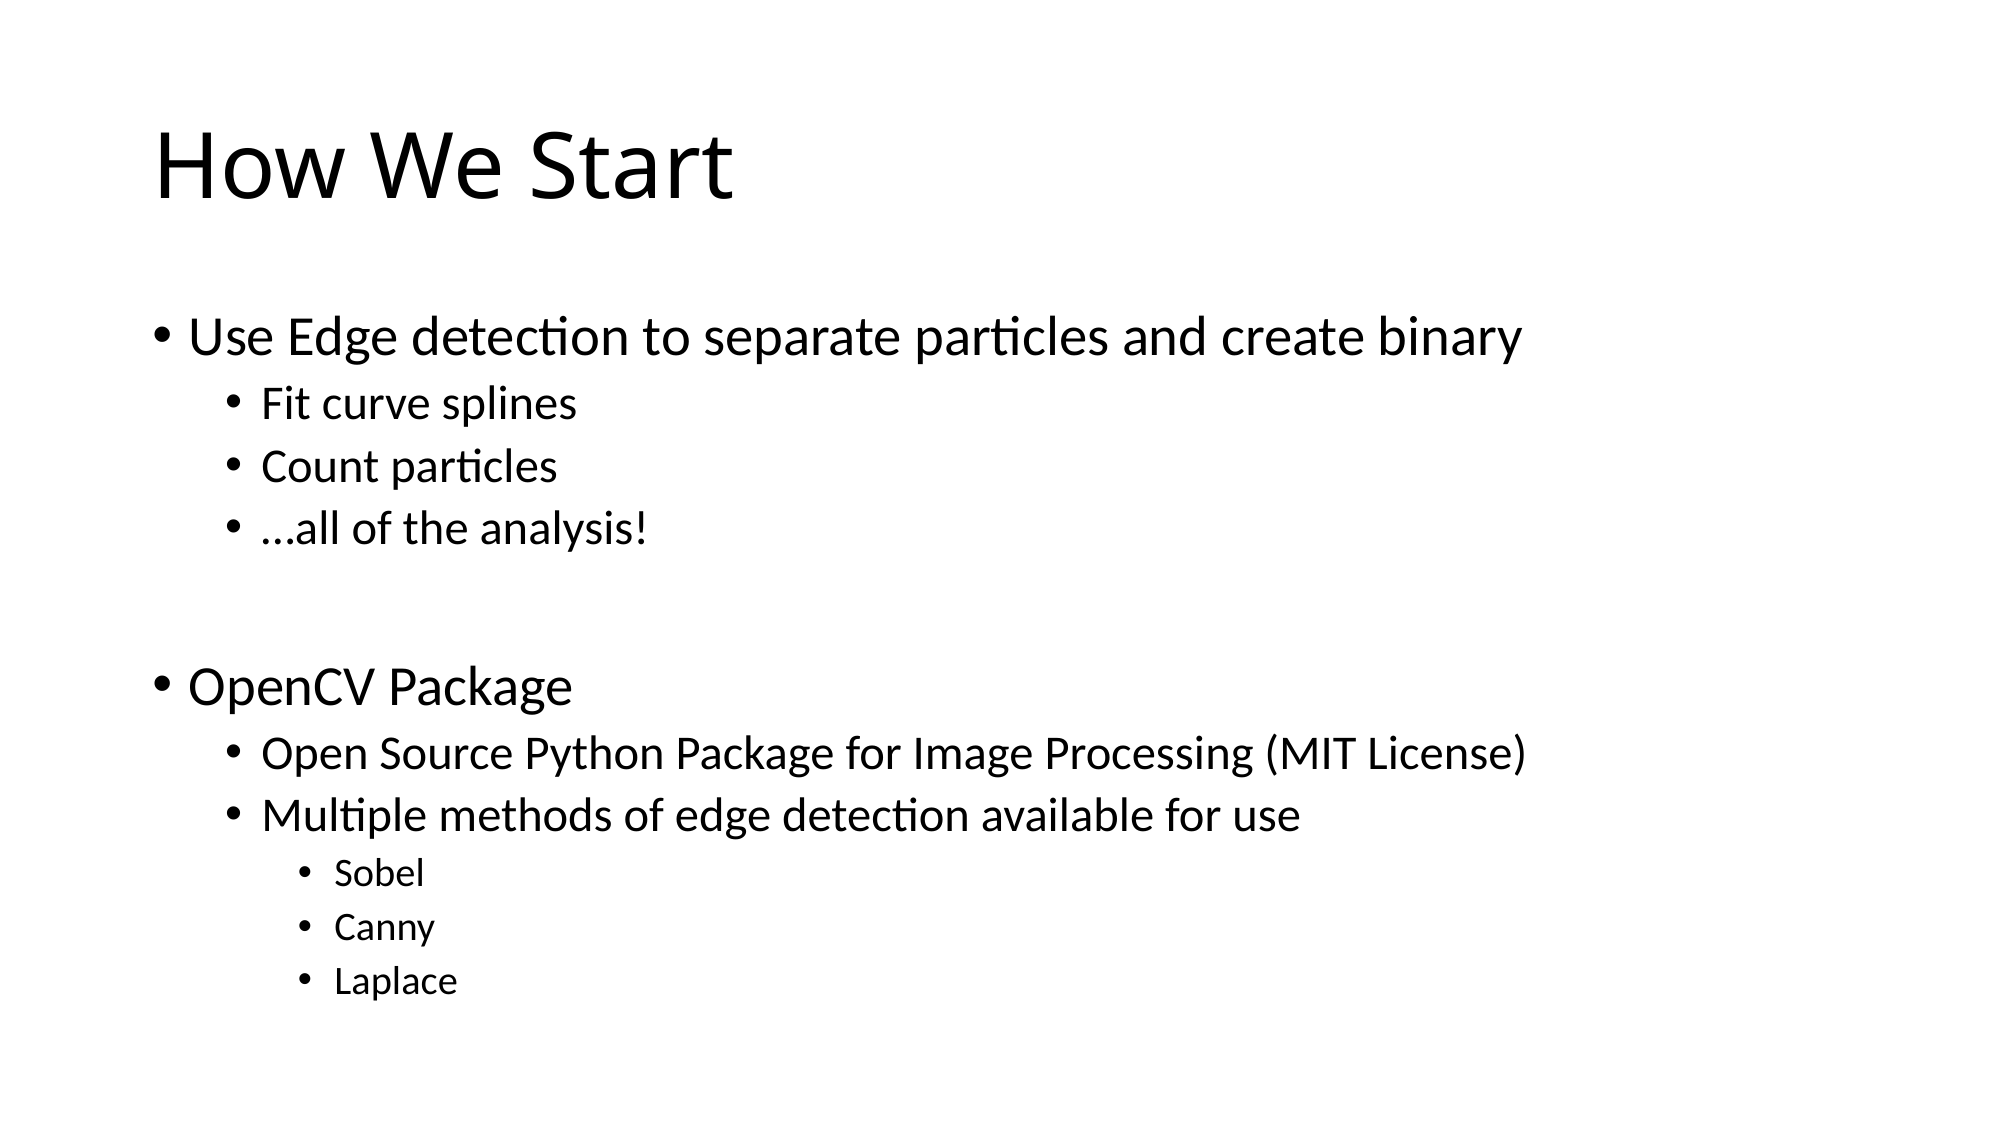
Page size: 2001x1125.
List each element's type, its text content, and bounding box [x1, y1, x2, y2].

list Use Edge detection to separate particles and create binary Fit curve splines Count particles …all of the analysis! OpenCV Package Open Source Python Package for Image Processing (MIT License) Multiple methods of edge detection available for use Sobel Canny Laplace [137, 299, 1863, 1014]
title How We Start [137, 59, 1863, 278]
